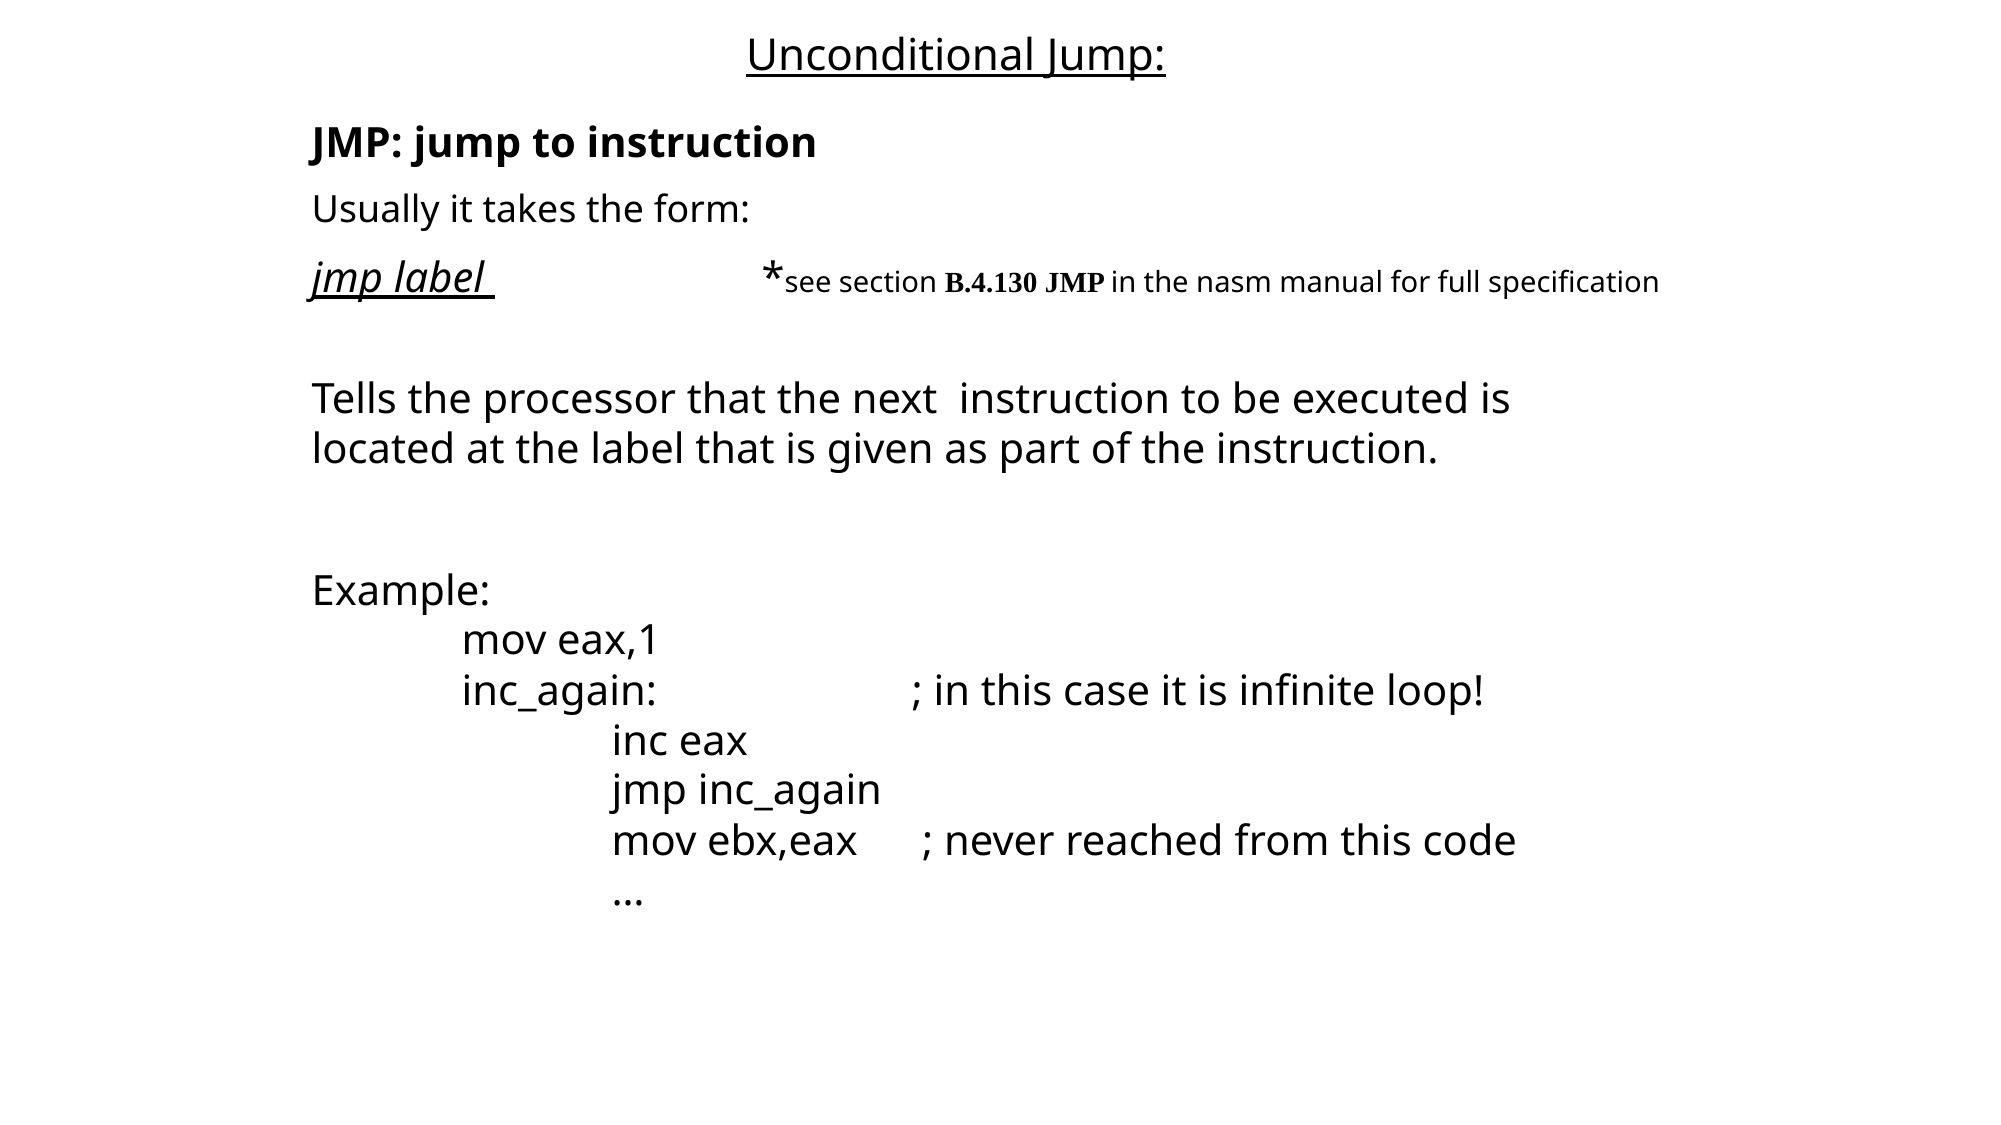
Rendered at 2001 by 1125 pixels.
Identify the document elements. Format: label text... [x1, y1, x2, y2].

title Unconditional Jump: [600, 24, 1313, 88]
text_box JMP: jump to instruction Usually it takes the form: jmp label *see section B.4.130 JMP in the nasm manual for full specification Tells the processor that the next instruction to be executed is located at the label that is given as part of the instruction. Example: mov eax,1 inc_again: ; in this case it is infinite loop! inc eax jmp inc_again mov ebx,eax ; never reached from this code … [296, 108, 1680, 921]
